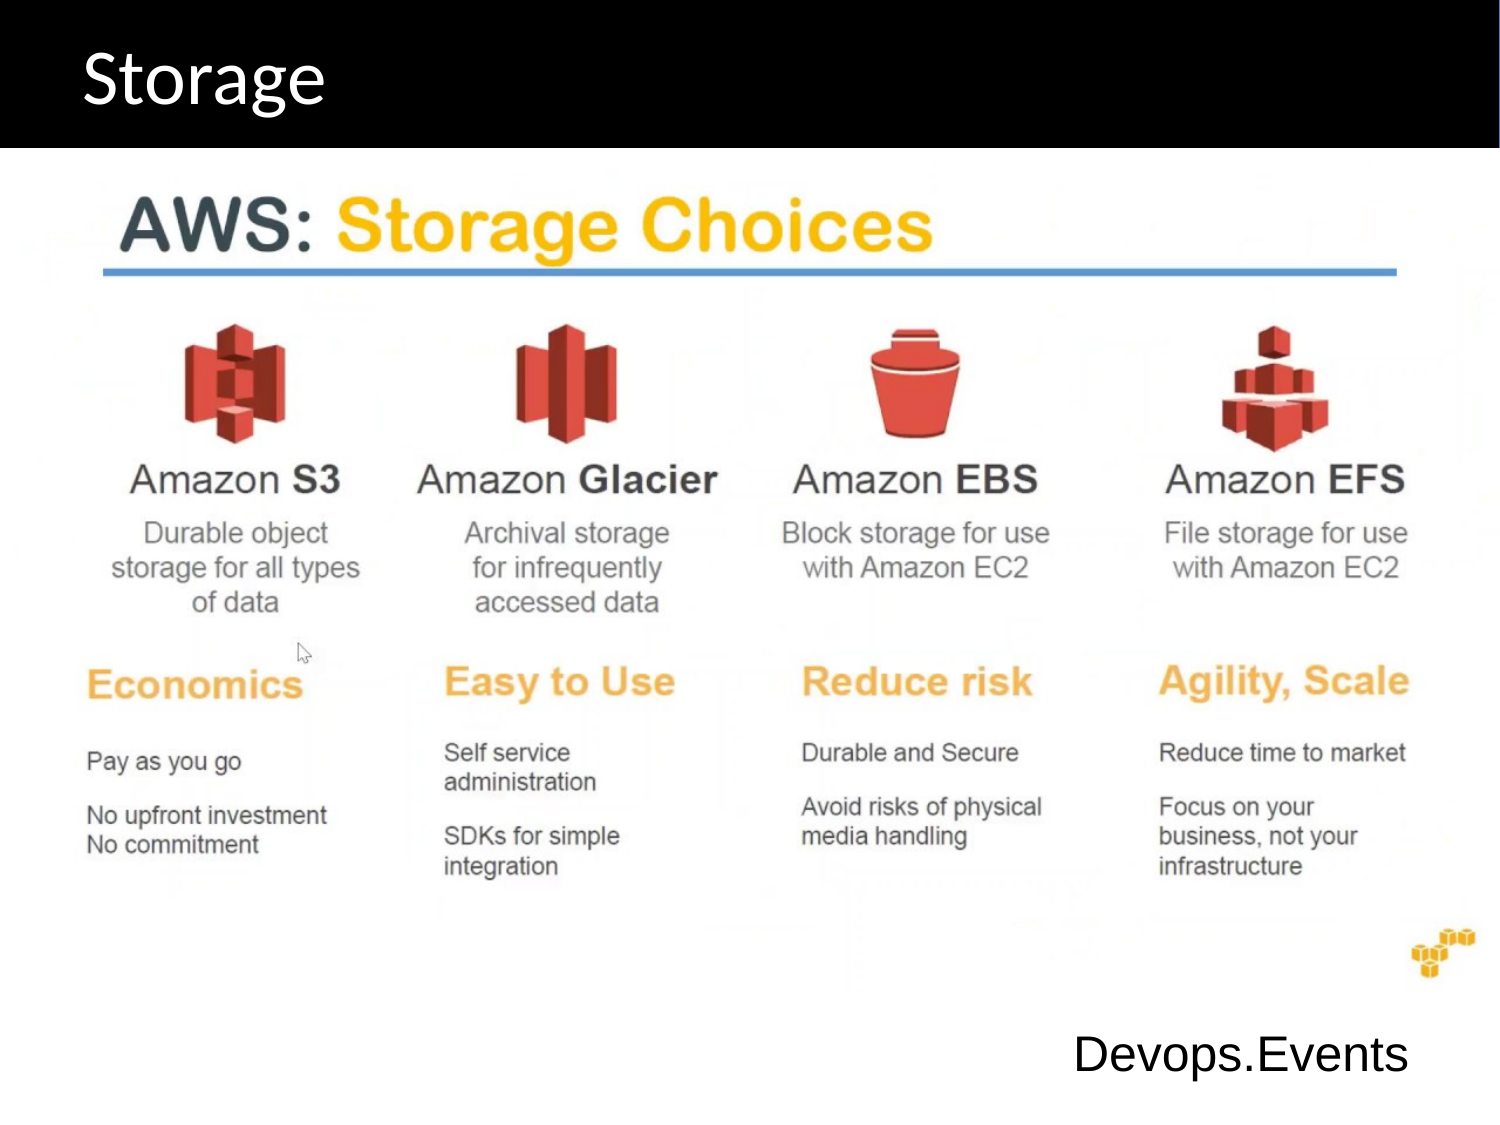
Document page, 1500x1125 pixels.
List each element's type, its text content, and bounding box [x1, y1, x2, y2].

text_box [0, 0, 1500, 148]
picture [0, 148, 1500, 993]
text_box Devops.Events [991, 1013, 1491, 1101]
title Storage [74, 18, 1426, 129]
